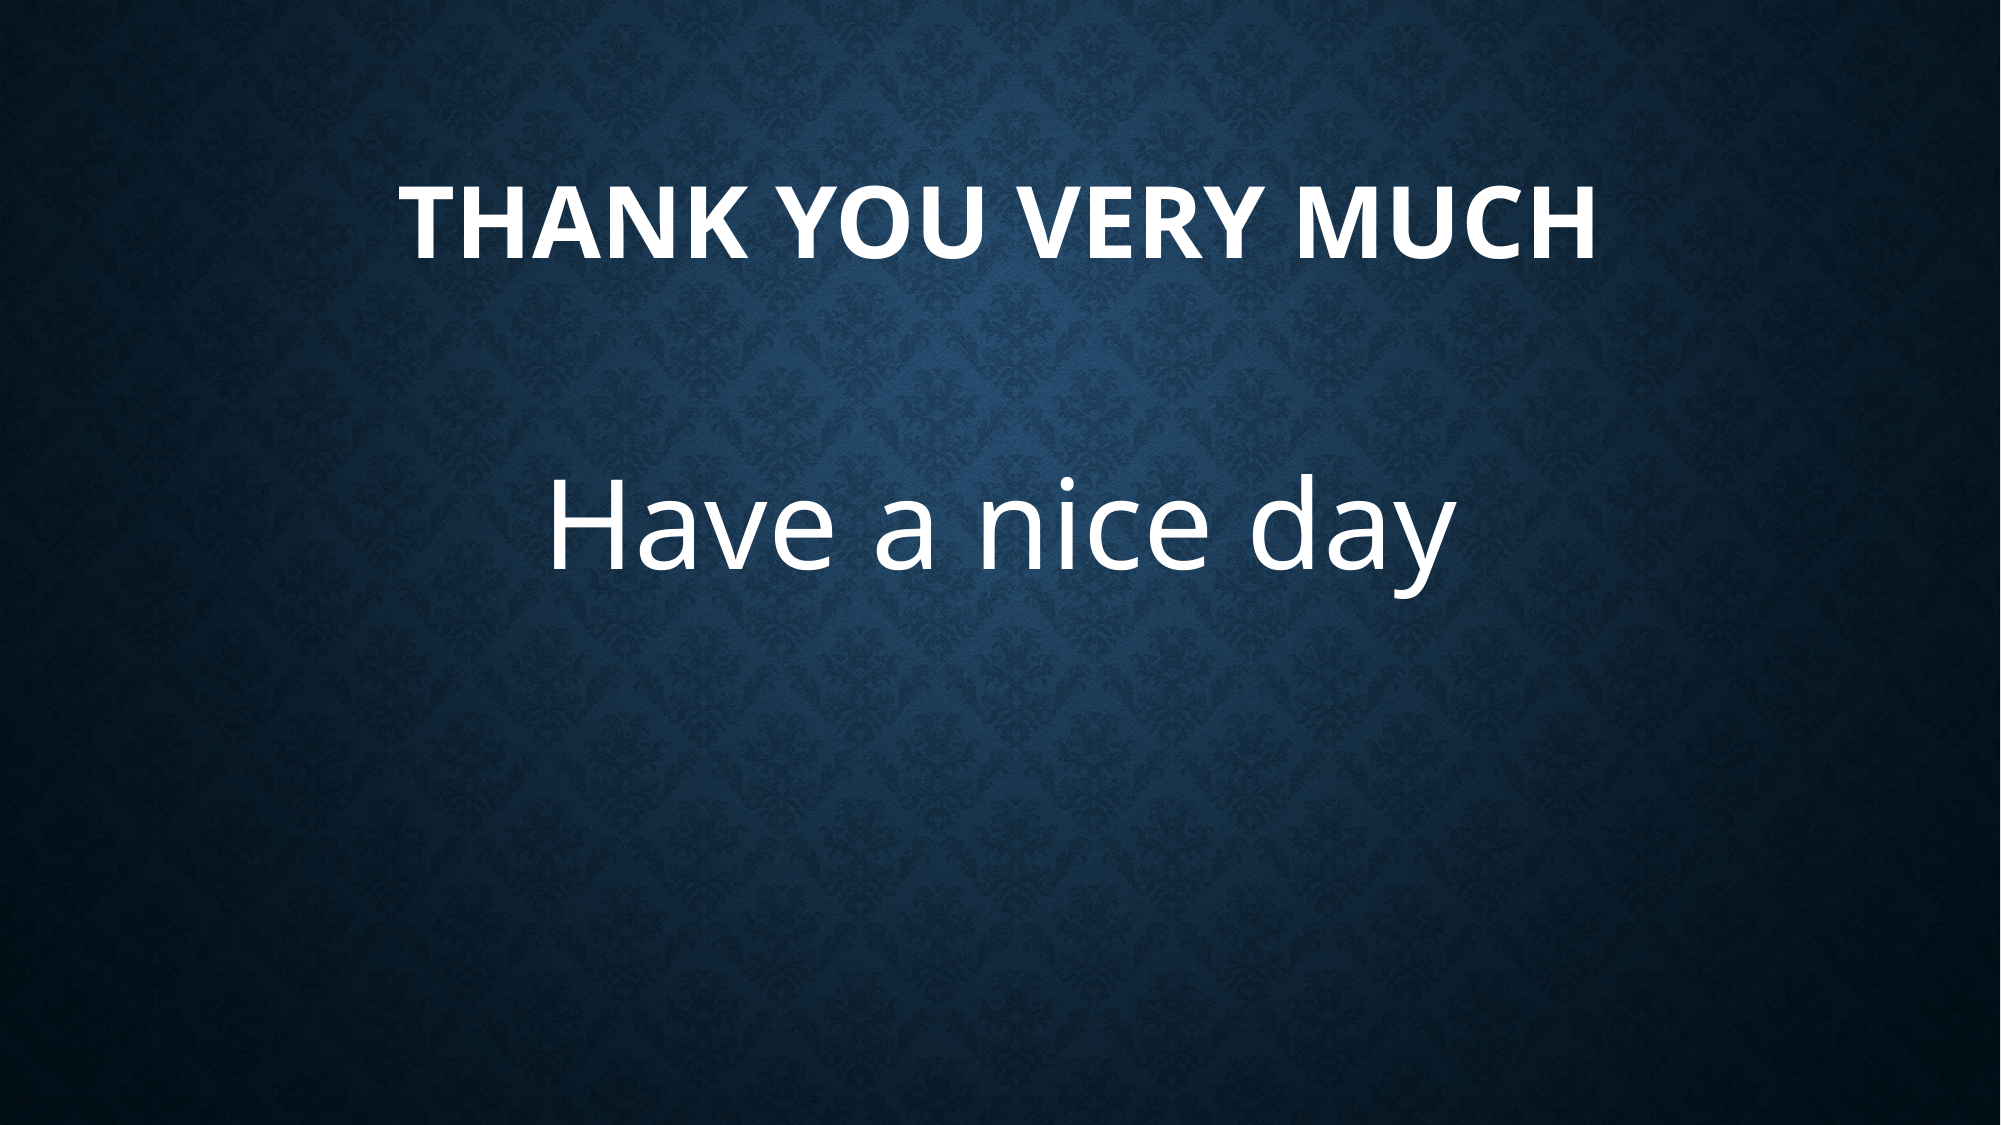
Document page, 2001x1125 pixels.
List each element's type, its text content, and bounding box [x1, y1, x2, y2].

subtitle Have a nice day [261, 407, 1739, 863]
title Thank you very much [261, 103, 1739, 407]
